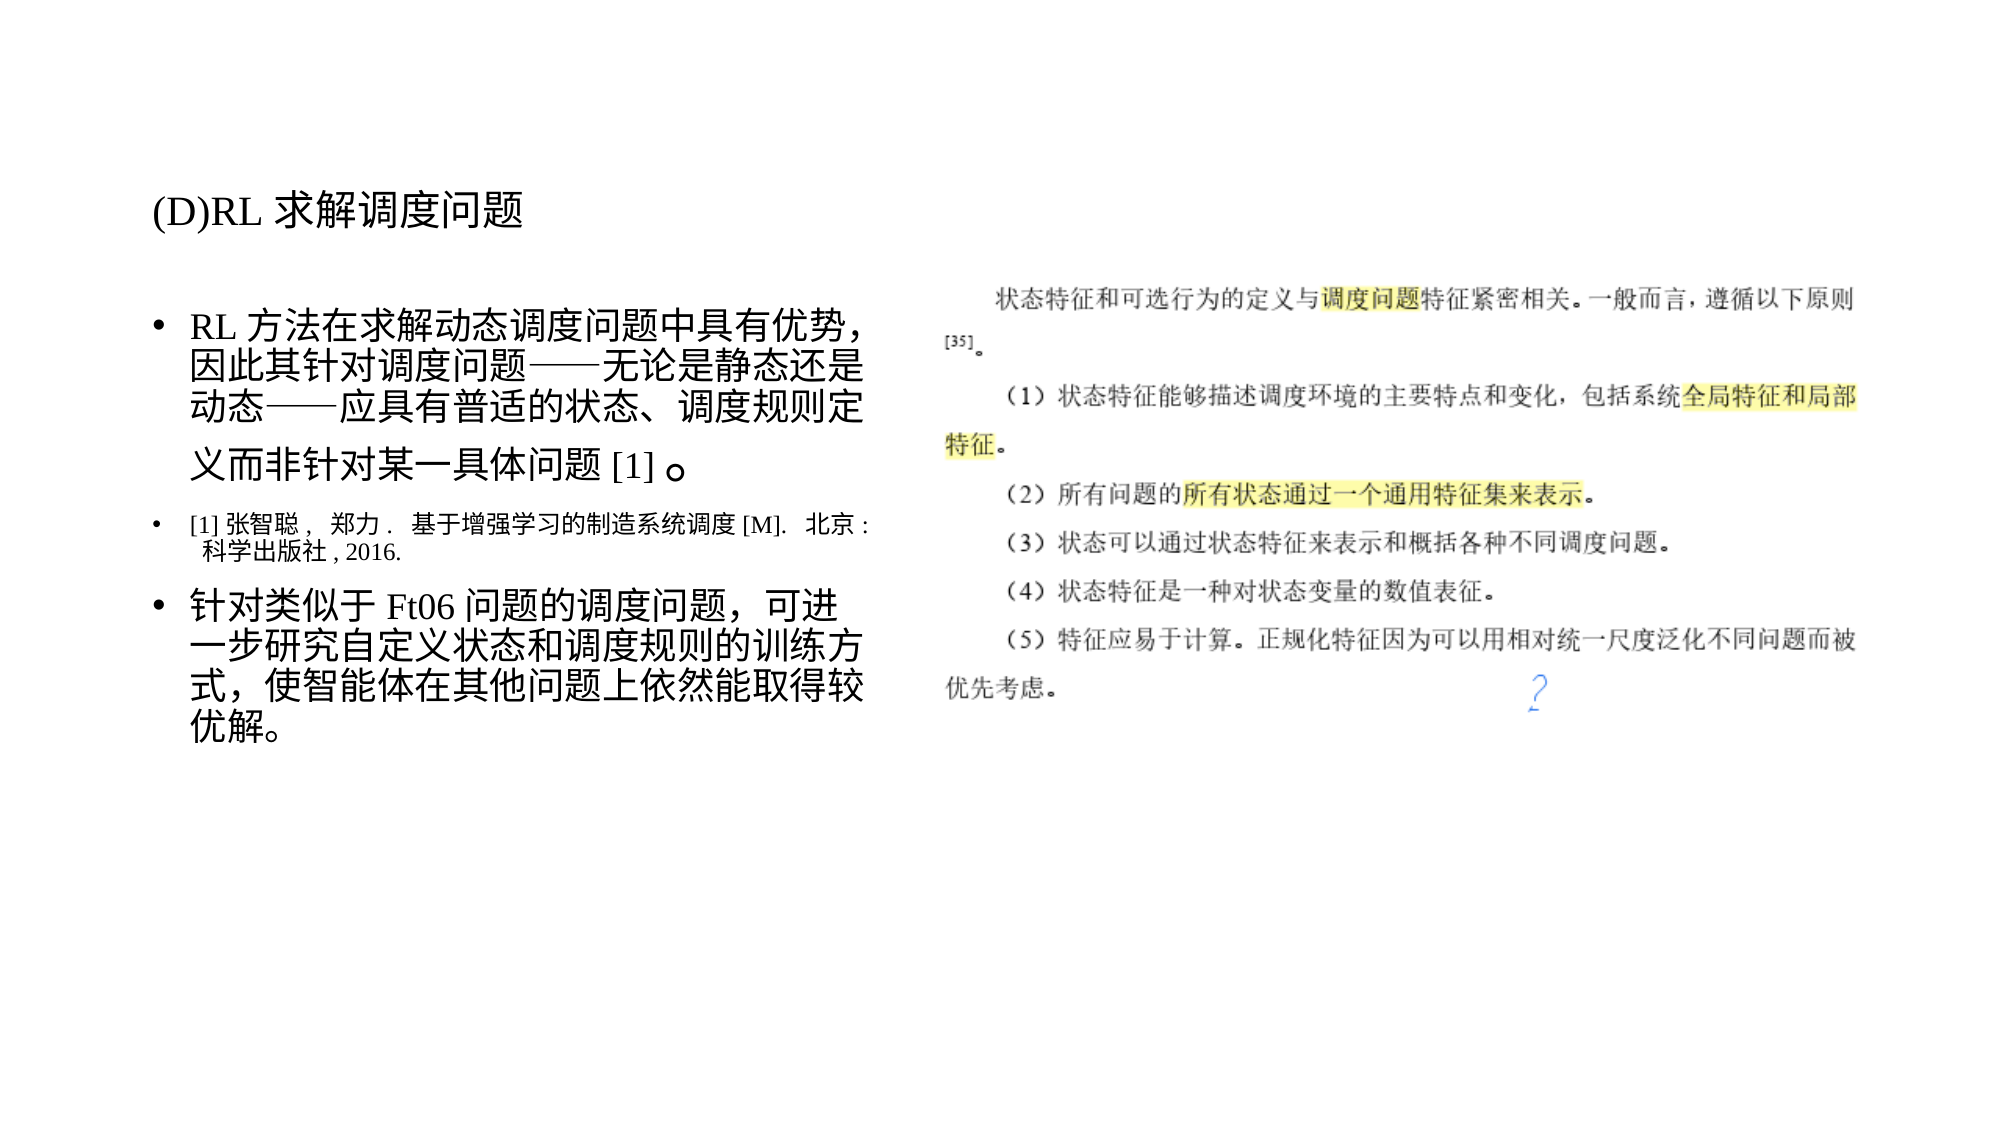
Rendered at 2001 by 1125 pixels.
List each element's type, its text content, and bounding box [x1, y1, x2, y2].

picture [923, 279, 1863, 715]
title (D)RL求解调度问题 [137, 146, 1863, 278]
list RL方法在求解动态调度问题中具有优势，因此其针对调度问题——无论是静态还是动态——应具有普适的状态、调度规则定义而非针对某一具体问题[1]。 [1]张智聪, 郑力. 基于增强学习的制造系统调度[M]. 北京: 科学出版社, 2016. 针对类似于Ft06问题的调度问题，可进一步研究自定义状态和调度规则的训练方式，使智能体在其他问题上依然能取得较优解。 [137, 299, 890, 735]
